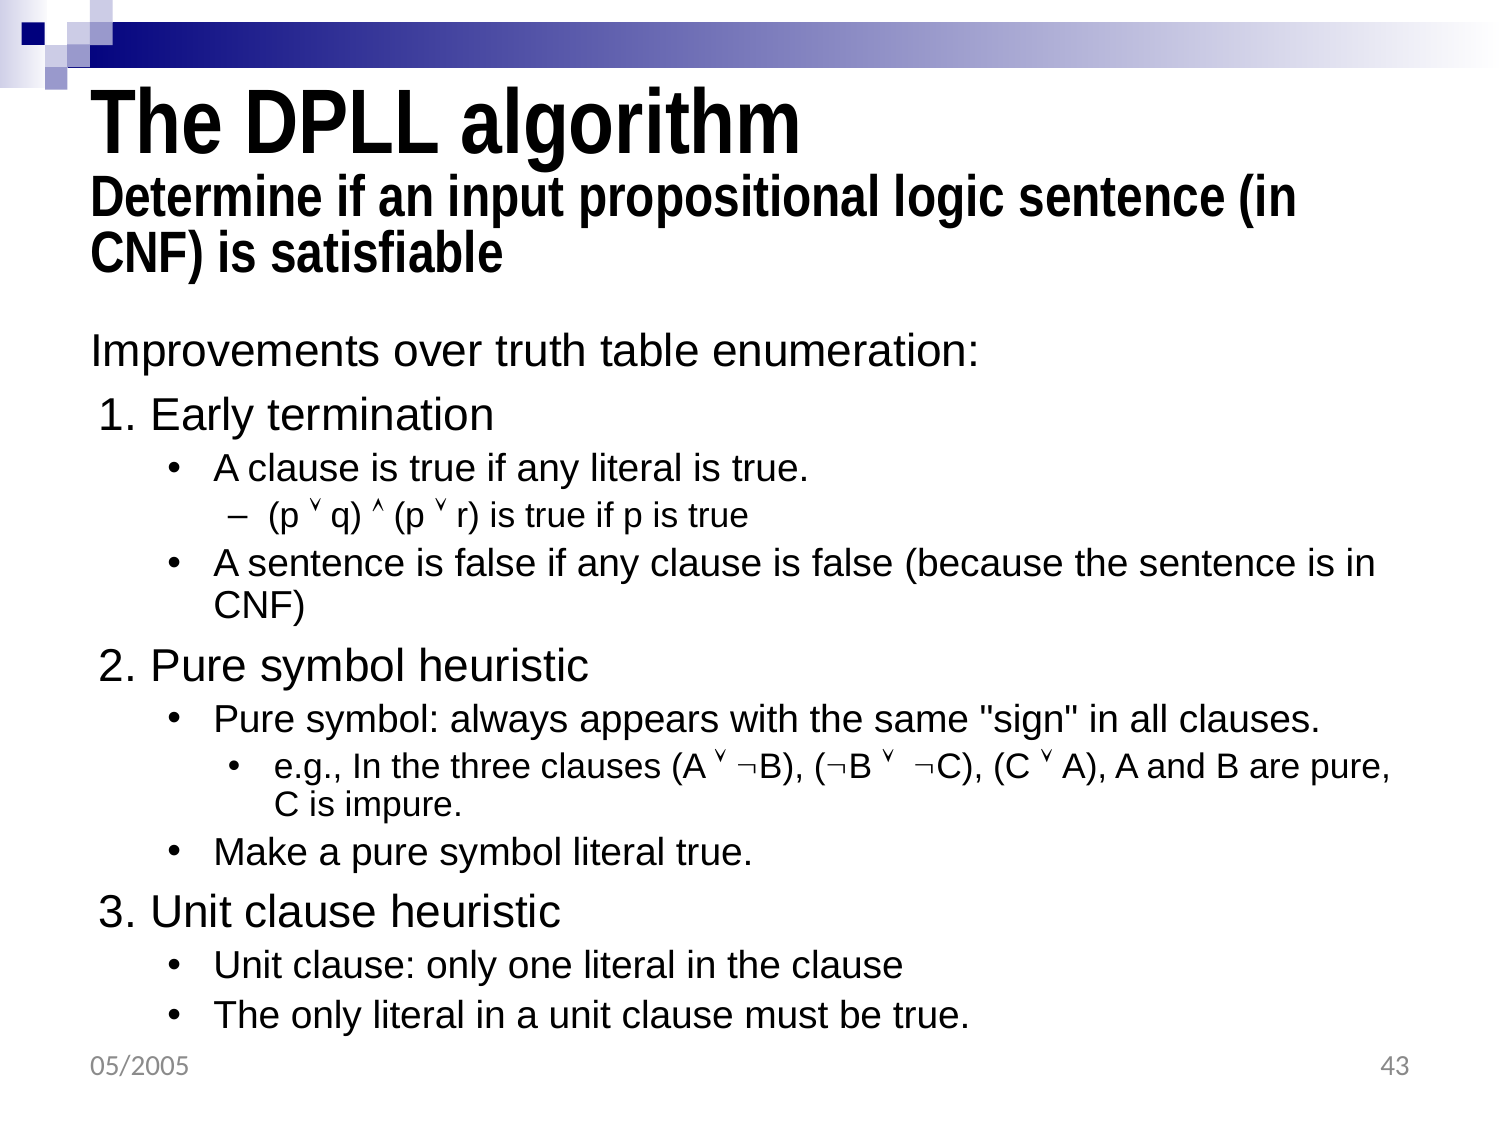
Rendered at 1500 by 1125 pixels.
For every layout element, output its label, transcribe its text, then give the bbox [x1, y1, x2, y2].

title The DPLL algorithm Determine if an input propositional logic sentence (in CNF) is satisfiable [75, 67, 1425, 300]
list Improvements over truth table enumeration: Early termination A clause is true if any literal is true. (p  q)  (p  r) is true if p is true A sentence is false if any clause is false (because the sentence is in CNF) Pure symbol heuristic Pure symbol: always appears with the same "sign" in all clauses. e.g., In the three clauses (A  B), (B  C), (C  A), A and B are pure, C is impure. Make a pure symbol literal true. Unit clause heuristic Unit clause: only one literal in the clause The only literal in a unit clause must be true. [75, 319, 1425, 1050]
slide_number 05/2005 [75, 1037, 425, 1091]
slide_number 43 [1074, 1037, 1425, 1091]
